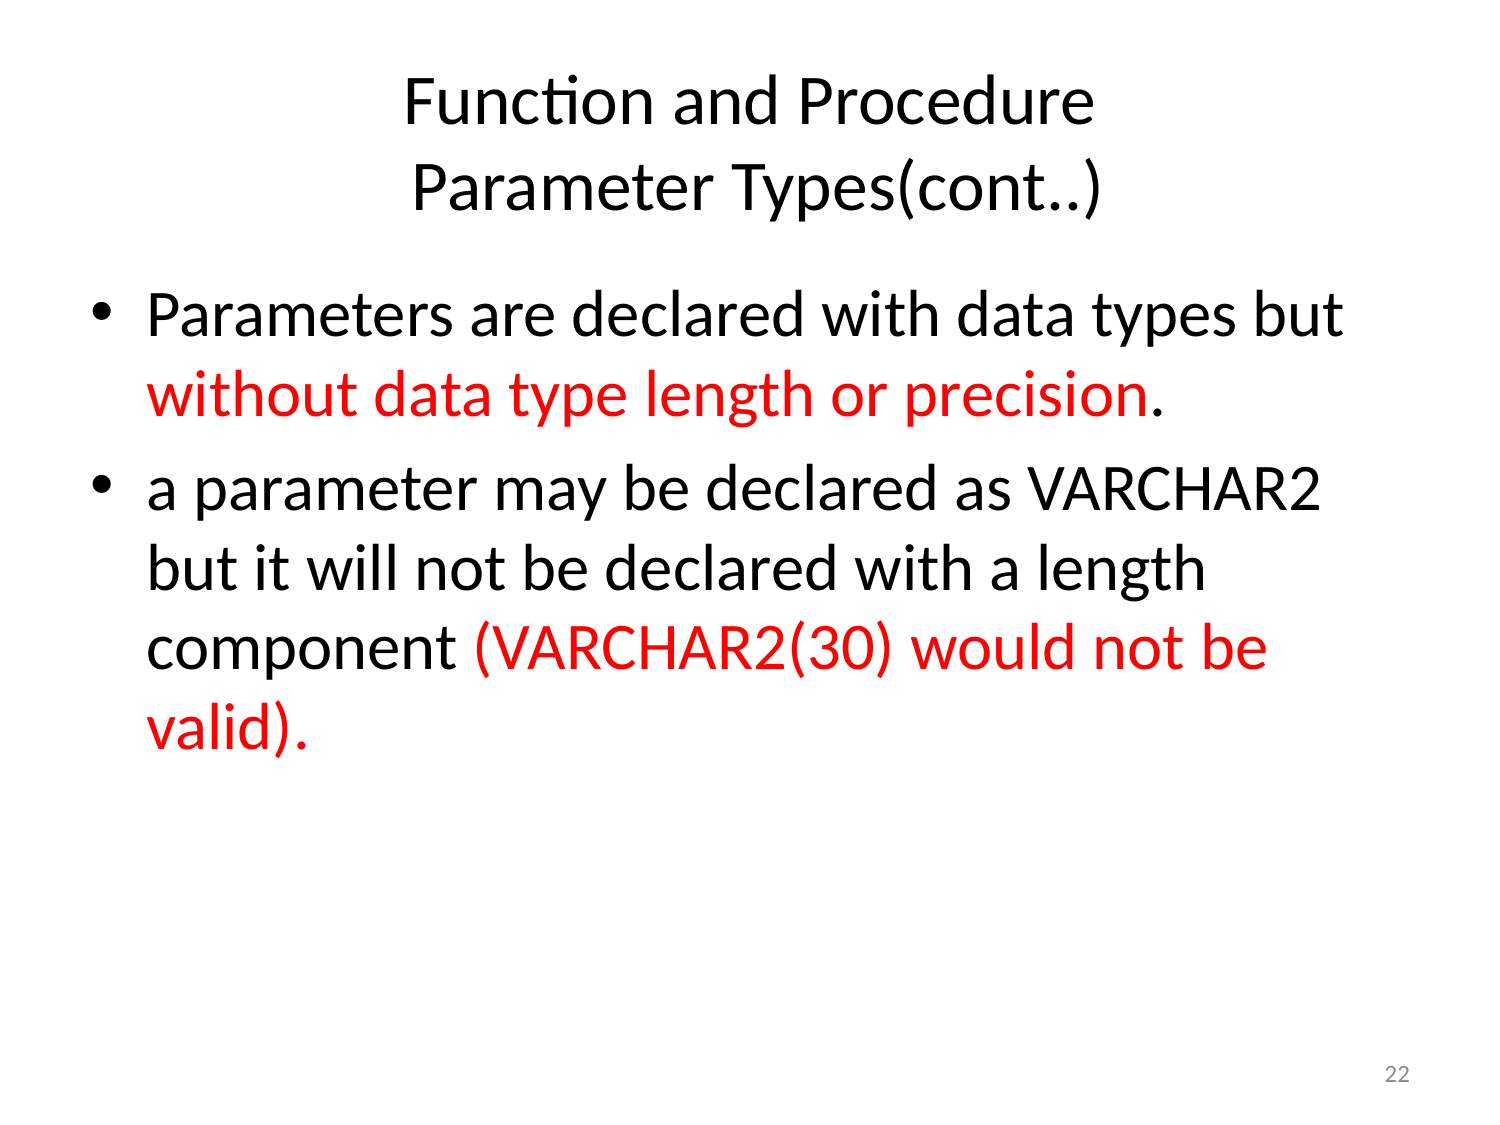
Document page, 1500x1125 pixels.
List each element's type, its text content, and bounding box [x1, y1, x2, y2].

list Parameters are declared with data types but without data type length or precision. a parameter may be declared as VARCHAR2 but it will not be declared with a length component (VARCHAR2(30) would not be valid). [75, 262, 1425, 1005]
title Function and Procedure Parameter Types(cont..) [75, 45, 1425, 233]
slide_number 22 [1074, 1042, 1425, 1103]
